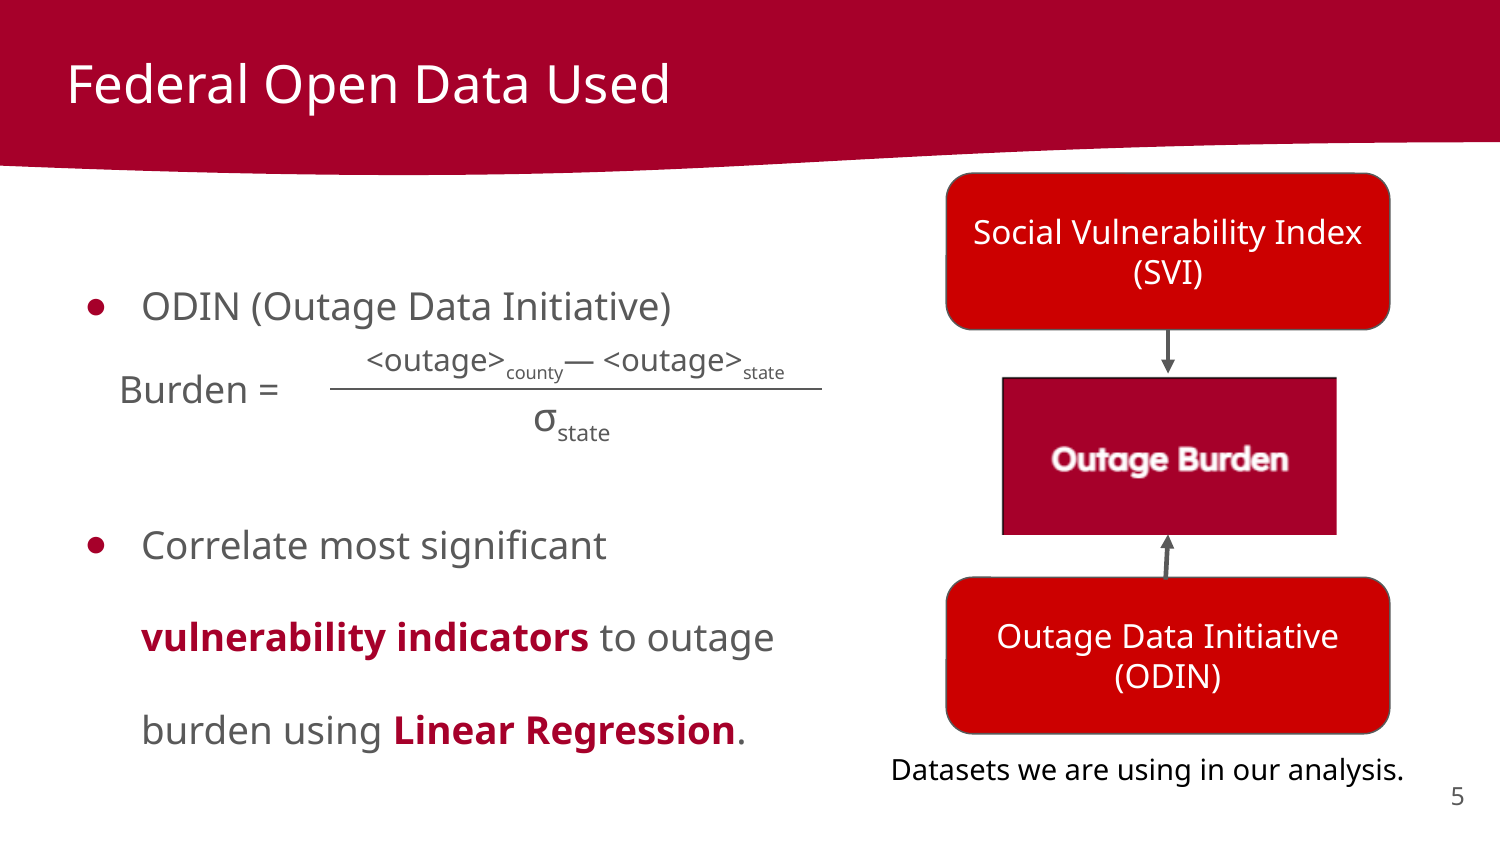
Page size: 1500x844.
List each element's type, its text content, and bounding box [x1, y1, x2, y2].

list ODIN (Outage Data Initiative) Correlate most significant vulnerability indicators to outage burden using Linear Regression. [51, 209, 833, 775]
text_box Datasets we are using in our analysis. [832, 736, 1463, 802]
title Federal Open Data Used [51, 35, 1449, 130]
text_box Burden = [81, 351, 318, 458]
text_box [1165, 534, 1169, 580]
text_box Social Vulnerability Index (SVI) [946, 173, 1390, 330]
text_box <outage>county— <outage>state [333, 325, 817, 380]
text_box σstate [330, 396, 814, 432]
slide_number ‹#› [1389, 764, 1480, 830]
picture [999, 373, 1337, 535]
text_box σstate [330, 377, 814, 388]
text_box Outage Data Initiative (ODIN) [946, 577, 1390, 734]
